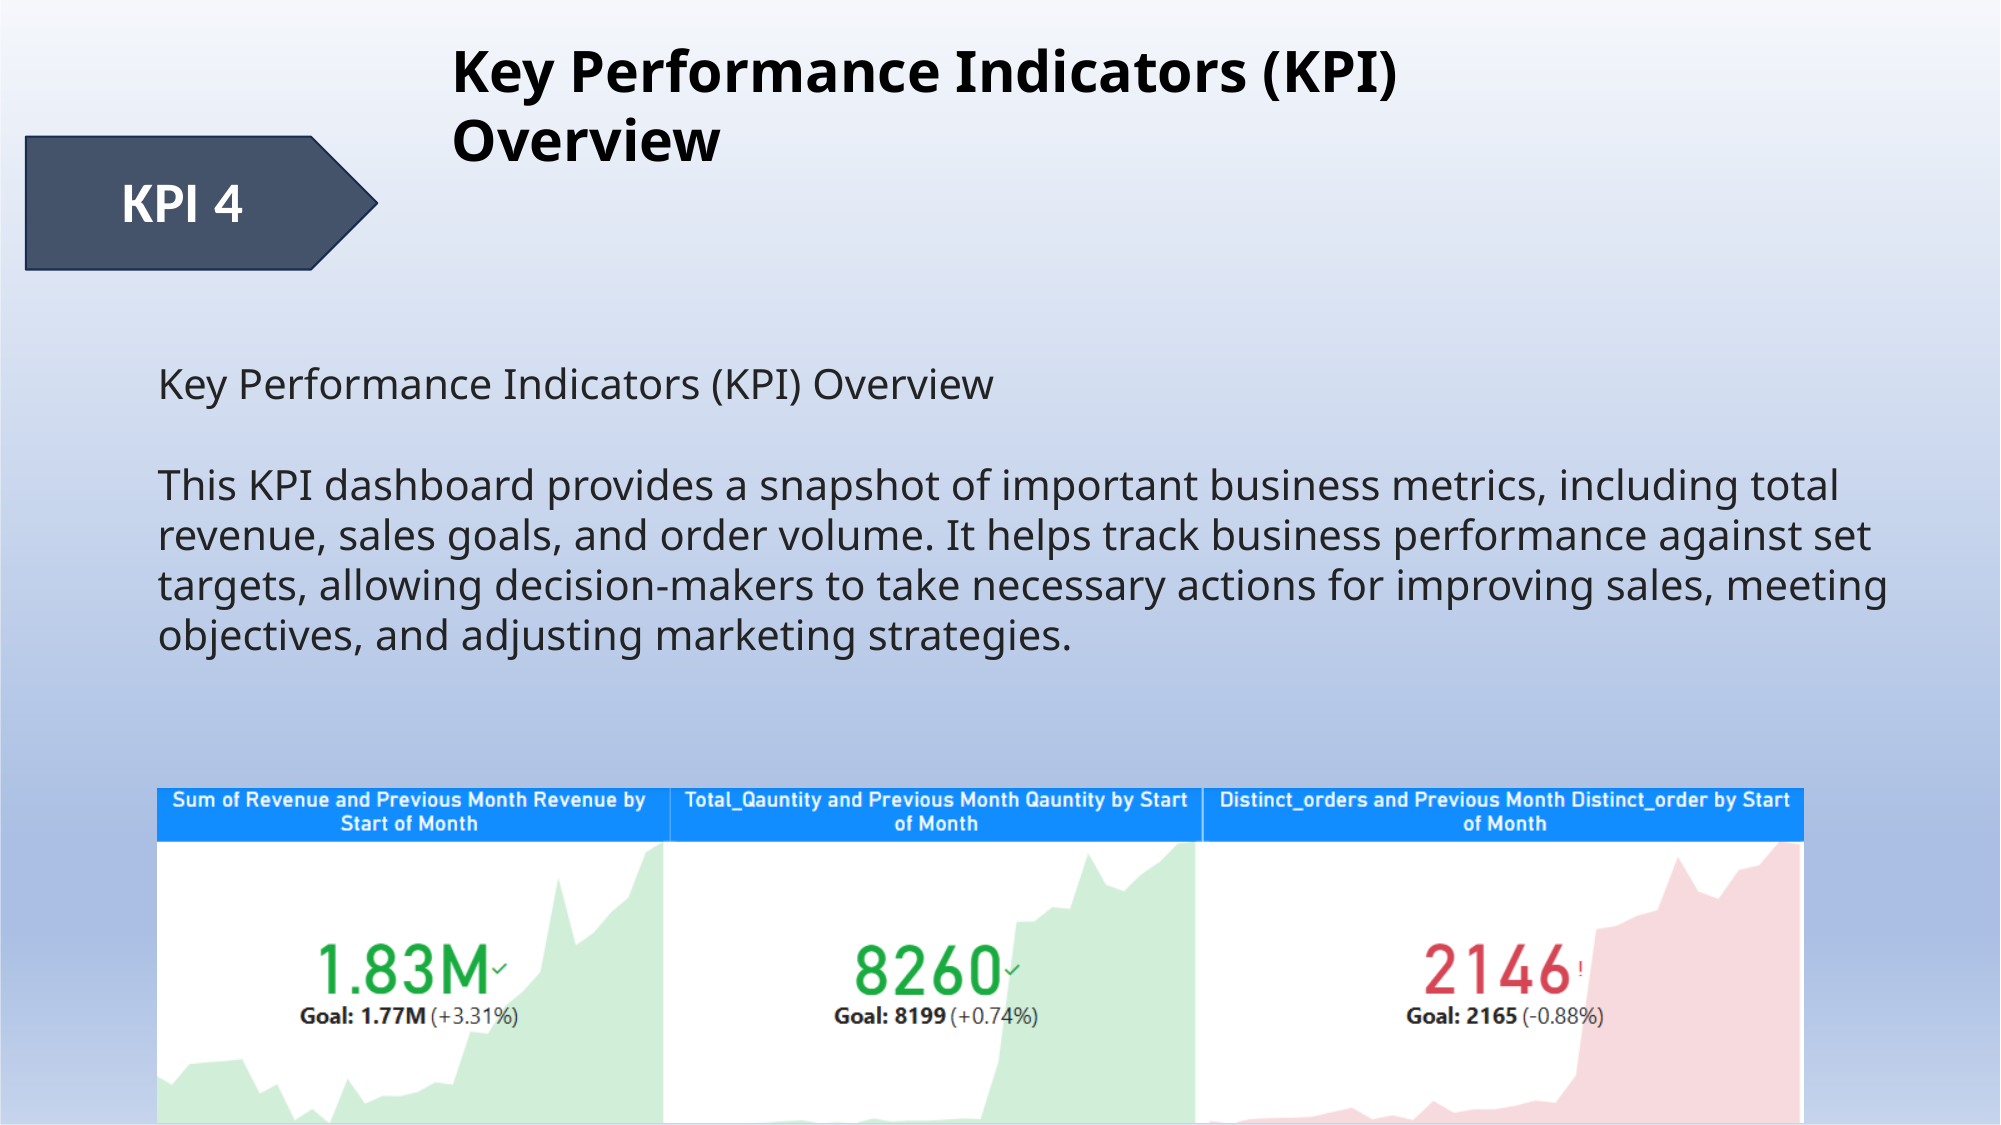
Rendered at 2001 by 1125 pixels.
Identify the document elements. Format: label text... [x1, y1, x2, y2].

title Key Performance Indicators (KPI) Overview [451, 32, 1634, 223]
list Key Performance Indicators (KPI) Overview This KPI dashboard provides a snapshot of important business metrics, including total revenue, sales goals, and order volume. It helps track business performance against set targets, allowing decision-makers to take necessary actions for improving sales, meeting objectives, and adjusting marketing strategies. [157, 355, 1925, 997]
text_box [24, 135, 379, 271]
picture [0, 0, 2000, 1125]
